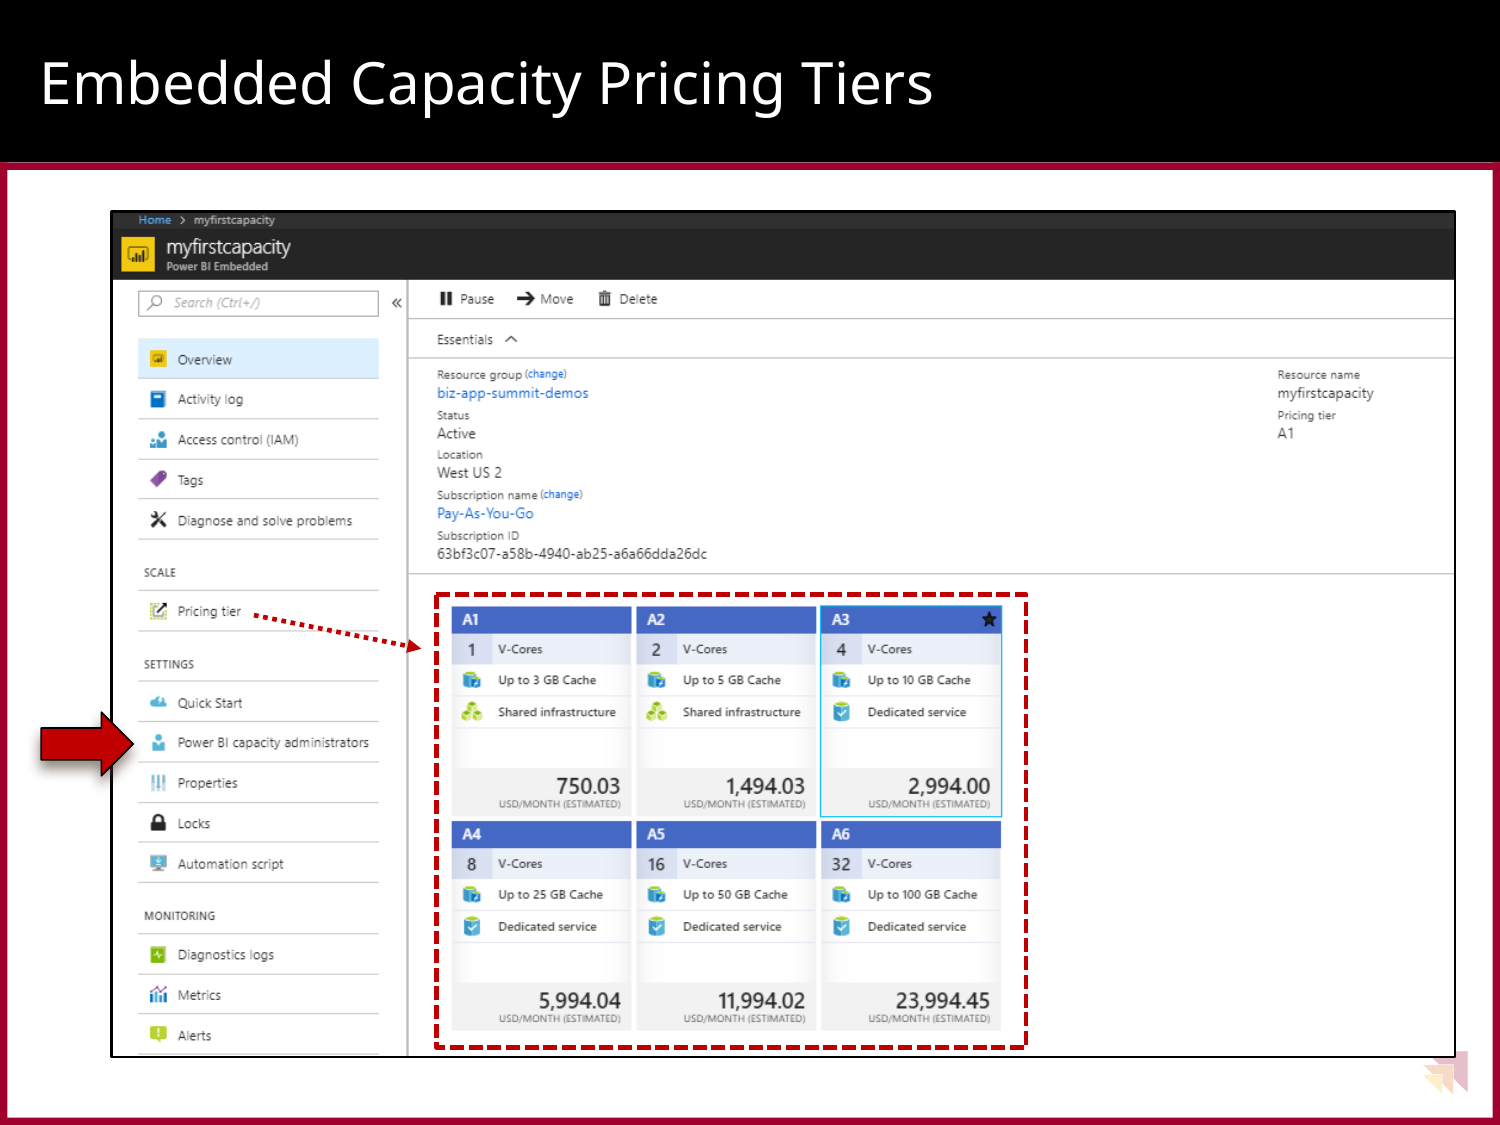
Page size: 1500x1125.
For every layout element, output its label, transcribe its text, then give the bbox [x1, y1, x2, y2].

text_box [253, 596, 1024, 1046]
title Embedded Capacity Pricing Tiers [24, 12, 1438, 150]
text_box [40, 711, 102, 777]
picture [112, 212, 1455, 1057]
